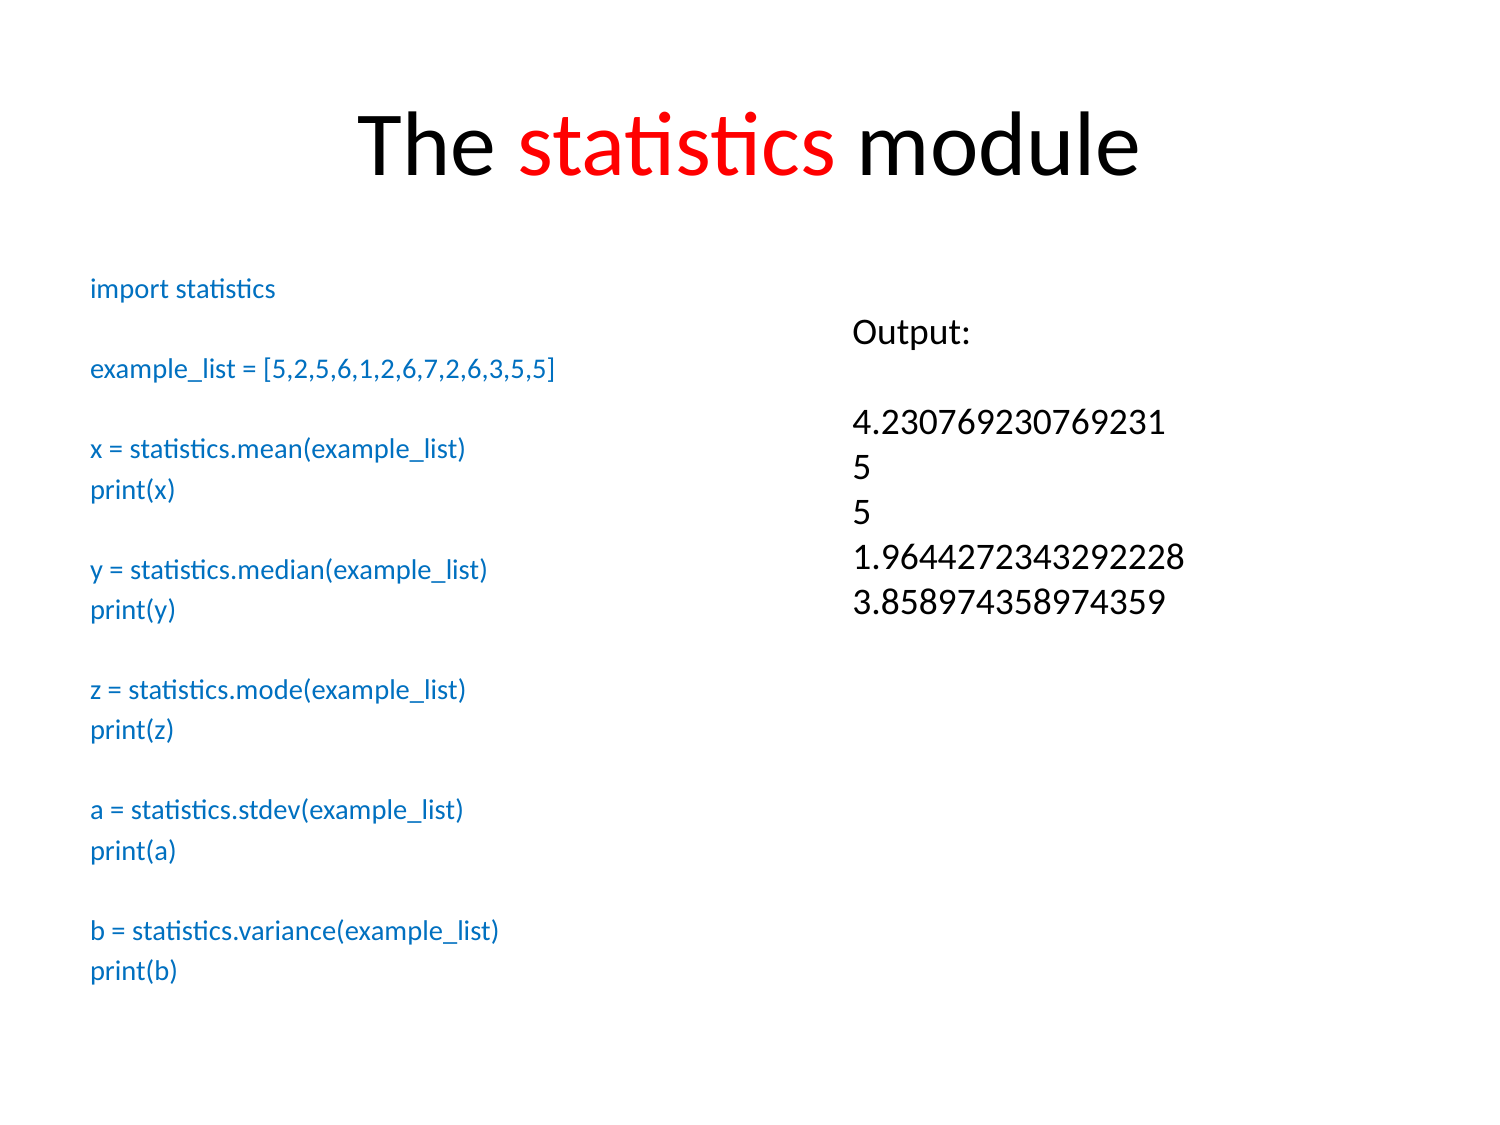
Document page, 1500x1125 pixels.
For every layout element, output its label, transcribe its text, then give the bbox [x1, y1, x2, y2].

title The statistics module [75, 45, 1425, 233]
list import statistics example_list = [5,2,5,6,1,2,6,7,2,6,3,5,5] x = statistics.mean(example_list) print(x) y = statistics.median(example_list) print(y) z = statistics.mode(example_list) print(z) a = statistics.stdev(example_list) print(a) b = statistics.variance(example_list) print(b) [75, 262, 688, 1005]
text_box Output: 4.230769230769231 5 5 1.9644272343292228 3.858974358974359 [837, 299, 1275, 675]
